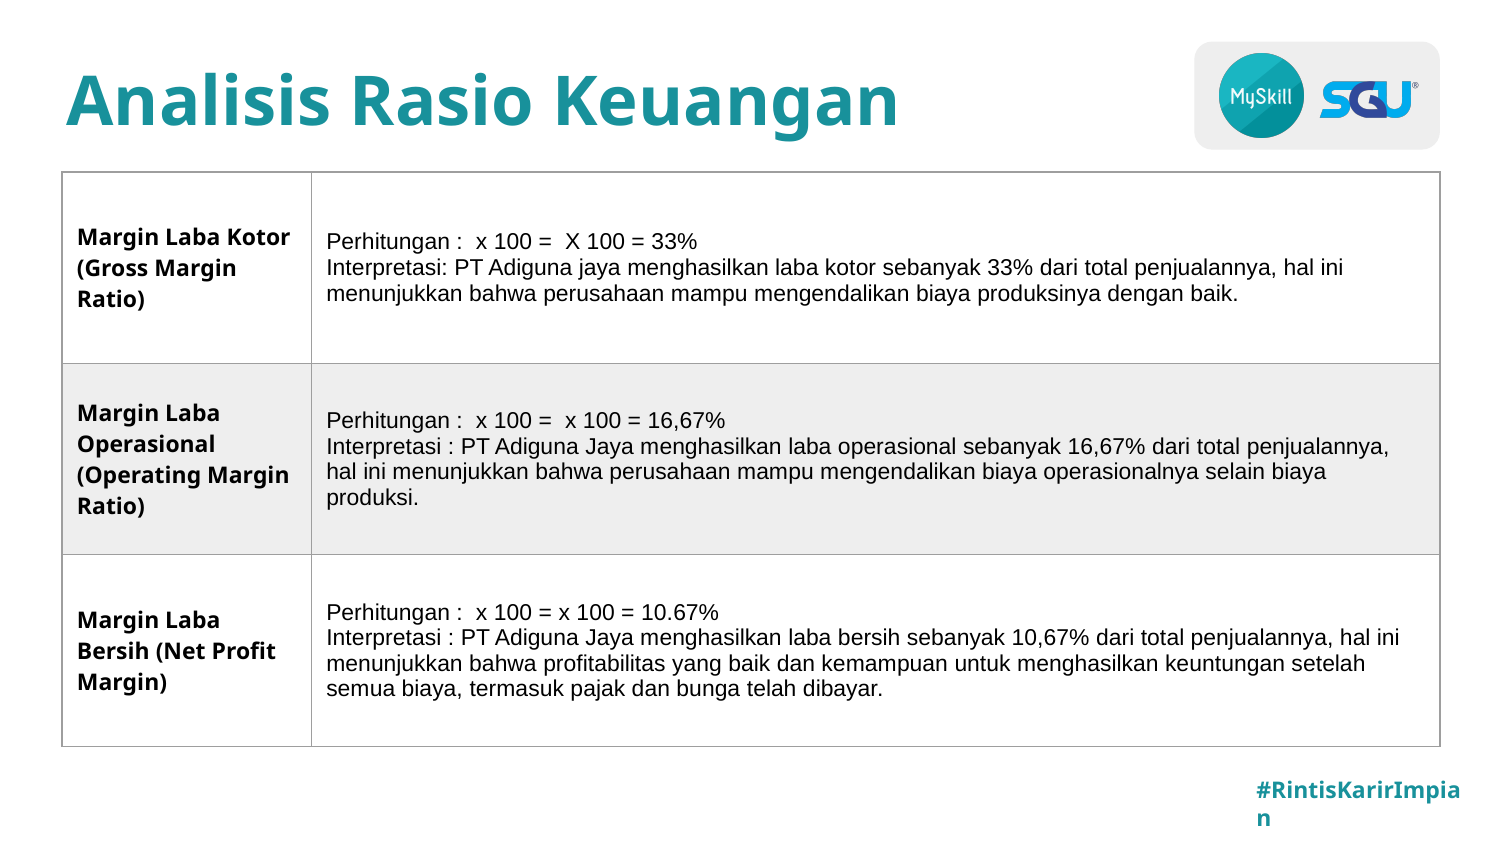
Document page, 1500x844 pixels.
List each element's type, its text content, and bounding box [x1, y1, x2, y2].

text_box Analisis Rasio Keuangan [51, 41, 1345, 154]
picture [1219, 53, 1304, 138]
text_box [1345, 41, 1440, 150]
picture [1315, 61, 1423, 138]
text_box #RintisKarirImpian [1241, 760, 1477, 844]
